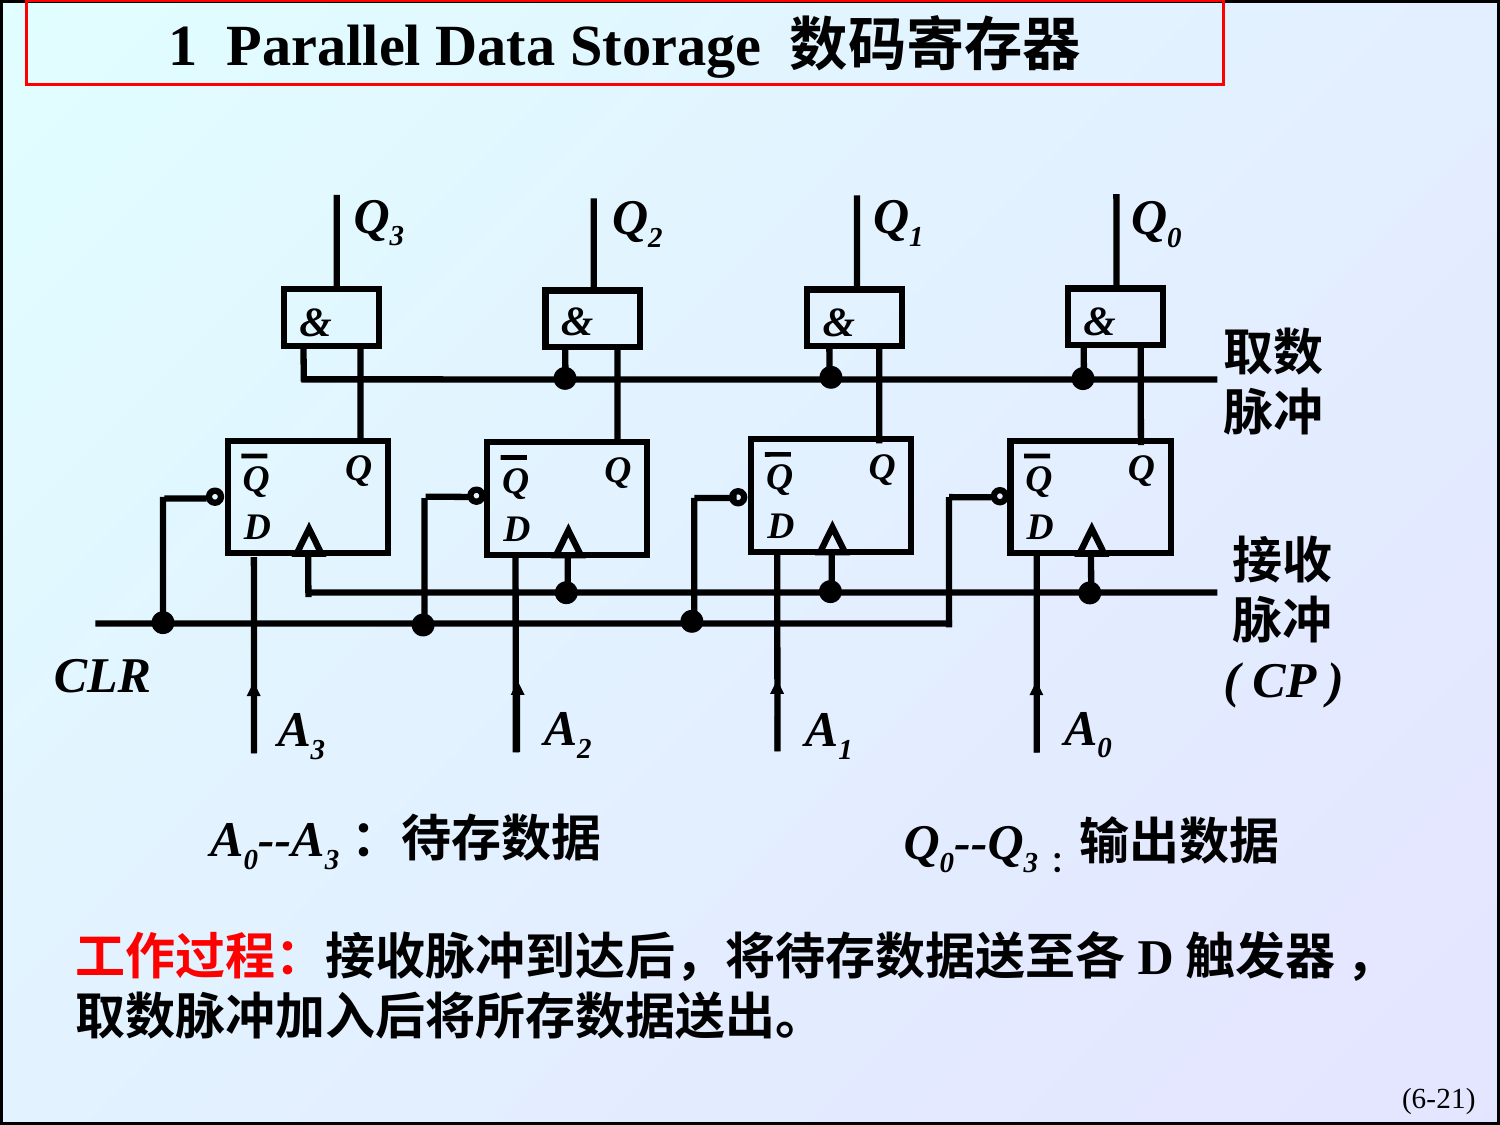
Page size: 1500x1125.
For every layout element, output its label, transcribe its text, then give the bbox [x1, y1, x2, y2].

text_box 工作过程：接收脉冲到达后，将待存数据送至各D触发器 ， 取数脉冲加入后将所存数据送出。 [60, 917, 1463, 1053]
slide_number (6-) [1178, 1071, 1491, 1125]
text_box A0--A3：待存数据 [195, 799, 616, 883]
text_box 1 Parallel Data Storage 数码寄存器 [26, 0, 1224, 85]
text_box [39, 175, 1418, 765]
text_box Q0--Q3：输出数据 [888, 802, 1294, 886]
